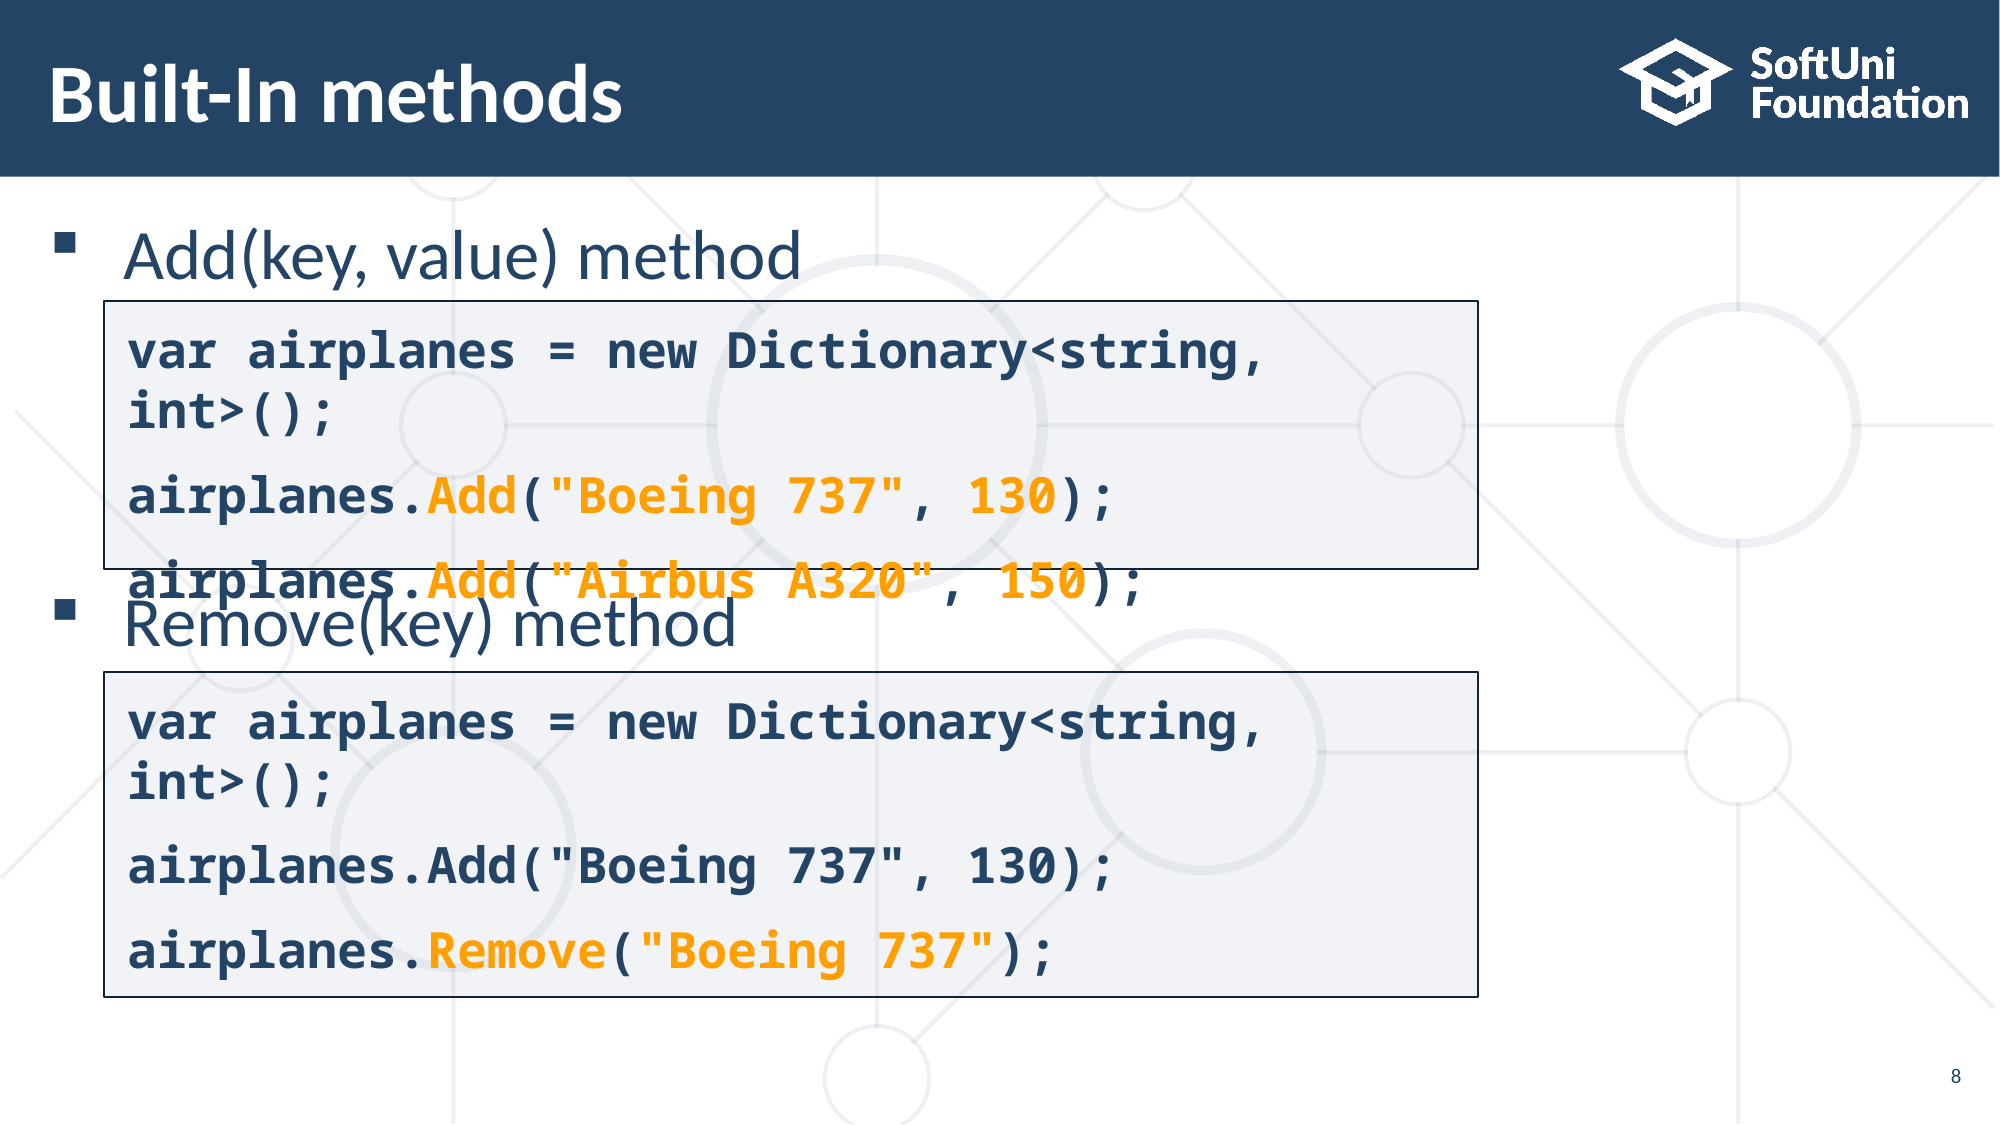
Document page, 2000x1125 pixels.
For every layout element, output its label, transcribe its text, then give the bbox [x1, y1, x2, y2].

list var airplanes = new Dictionary<string, int>(); airplanes.Add("Boeing 737", 130); airplanes.Add("Airbus A320", 150); [103, 300, 1479, 570]
picture [1618, 38, 1968, 126]
title Built-In methods [31, 16, 1591, 162]
list Add(key, value) method Remove(key) method [31, 198, 1969, 1050]
slide_number 8 [1896, 1049, 1968, 1101]
text_box var airplanes = new Dictionary<string, int>(); airplanes.Add("Boeing 737", 130); airplanes.Remove("Boeing 737"); [103, 671, 1478, 997]
